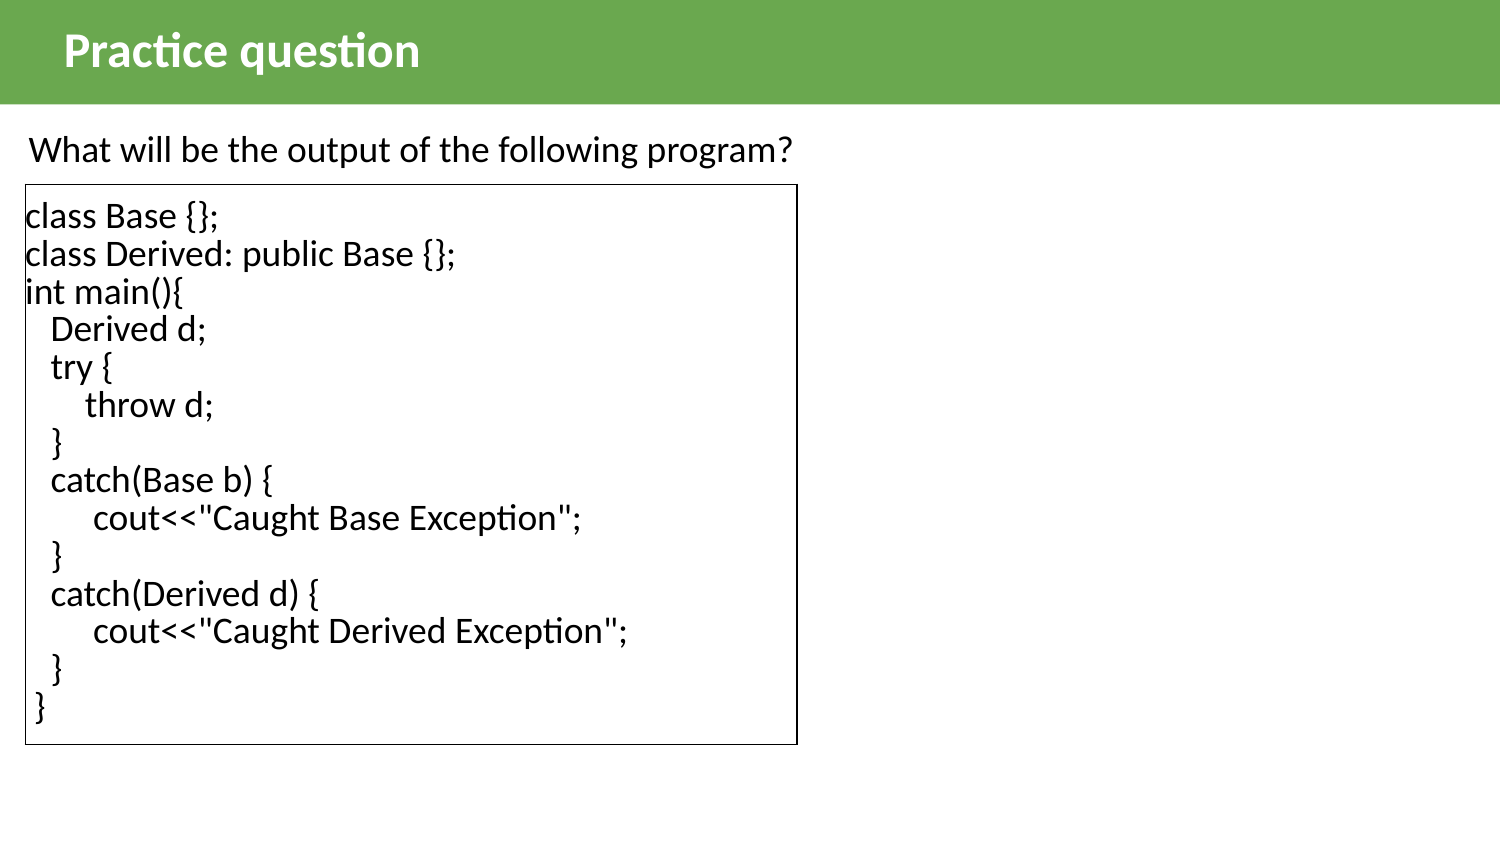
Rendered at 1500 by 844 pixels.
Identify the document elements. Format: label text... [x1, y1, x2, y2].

table_header class Base {}; class Derived: public Base {}; int main(){ Derived d; try { throw d; } catch(Base b) { cout<<"Caught Base Exception"; } catch(Derived d) { cout<<"Caught Derived Exception"; } } [26, 185, 796, 744]
text_box What will be the output of the following program? [13, 110, 1483, 829]
text_box Practice question [63, 15, 1203, 80]
